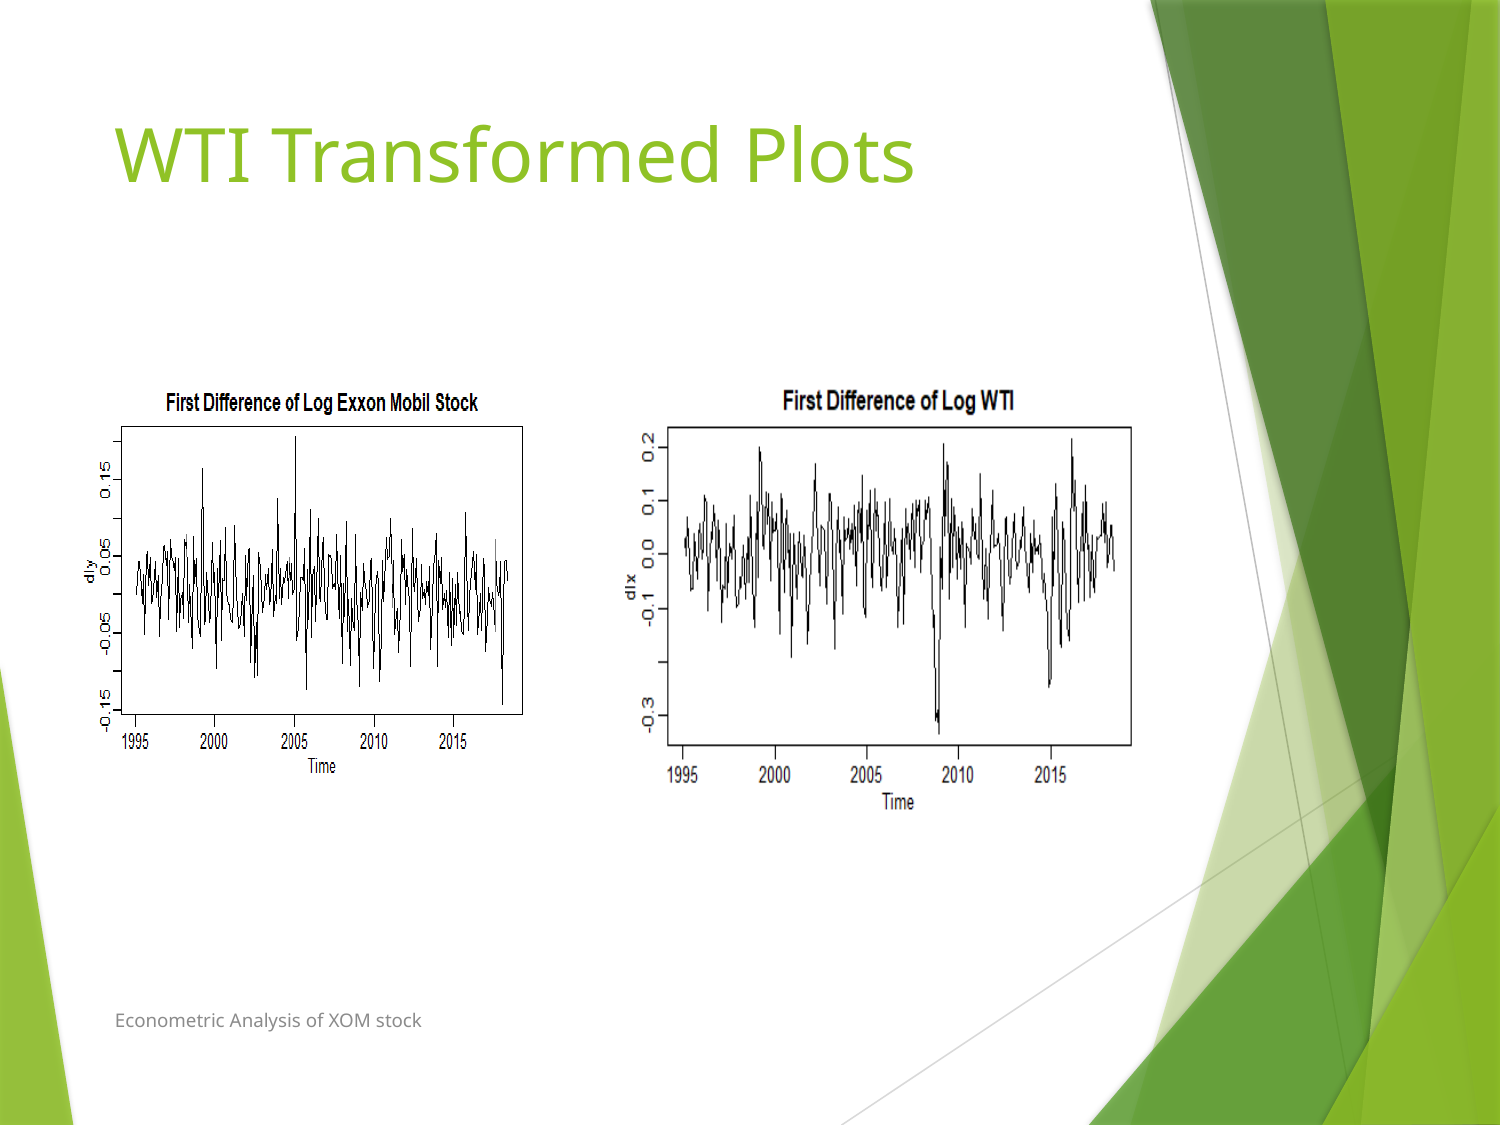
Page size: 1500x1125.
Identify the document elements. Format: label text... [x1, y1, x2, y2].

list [82, 386, 599, 839]
title WTI Transformed Plots [99, 99, 1142, 317]
footer Econometric Analysis of XOM stock [99, 991, 859, 1051]
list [625, 366, 1142, 818]
